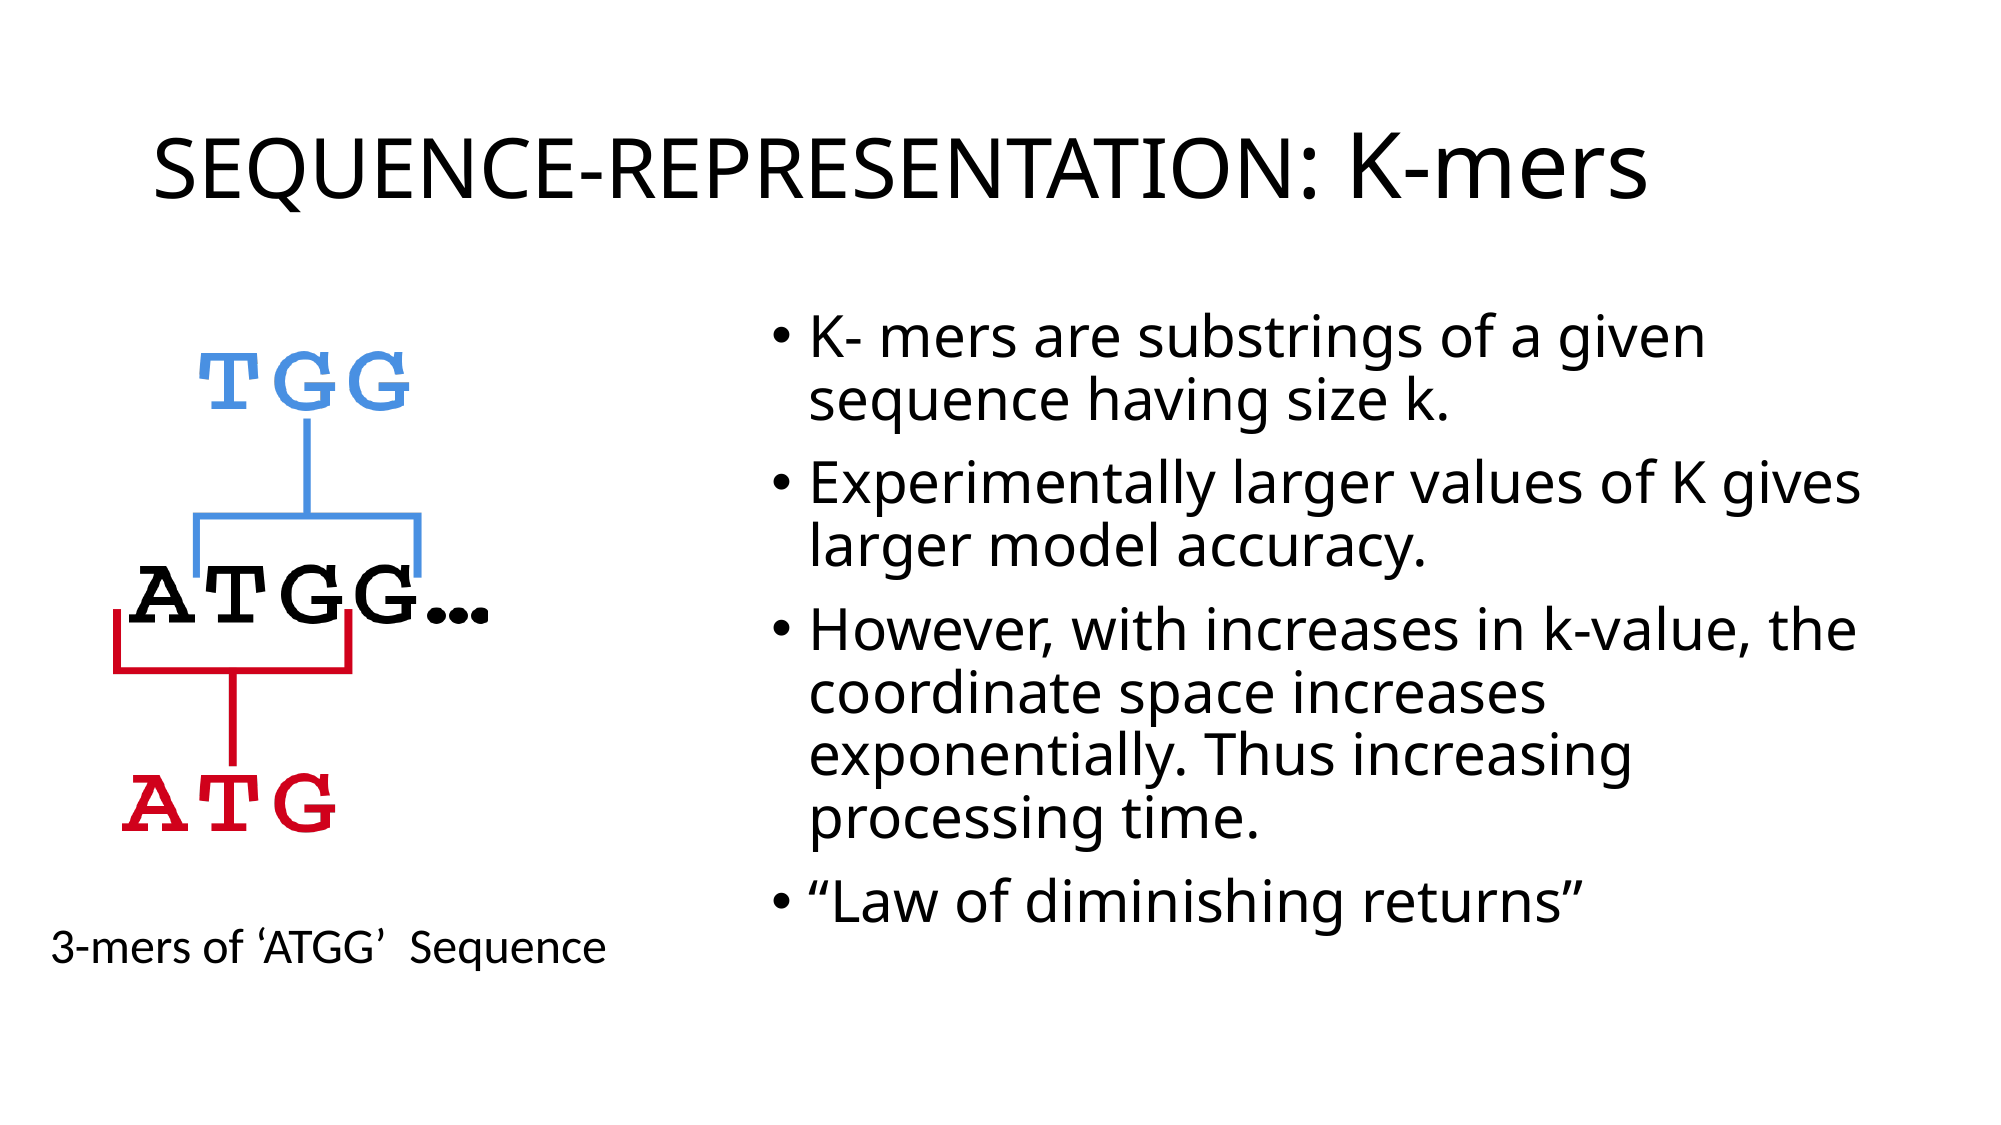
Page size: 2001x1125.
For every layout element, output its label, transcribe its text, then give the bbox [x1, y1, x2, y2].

picture [113, 350, 488, 833]
list K- mers are substrings of a given sequence having size k. Experimentally larger values of K gives larger model accuracy. However, with increases in k-value, the coordinate space increases exponentially. Thus increasing processing time. “Law of diminishing returns” [756, 299, 1943, 1014]
title SEQUENCE-REPRESENTATION: K-mers [137, 59, 1863, 278]
text_box 3-mers of ‘ATGG’ Sequence [34, 906, 651, 982]
